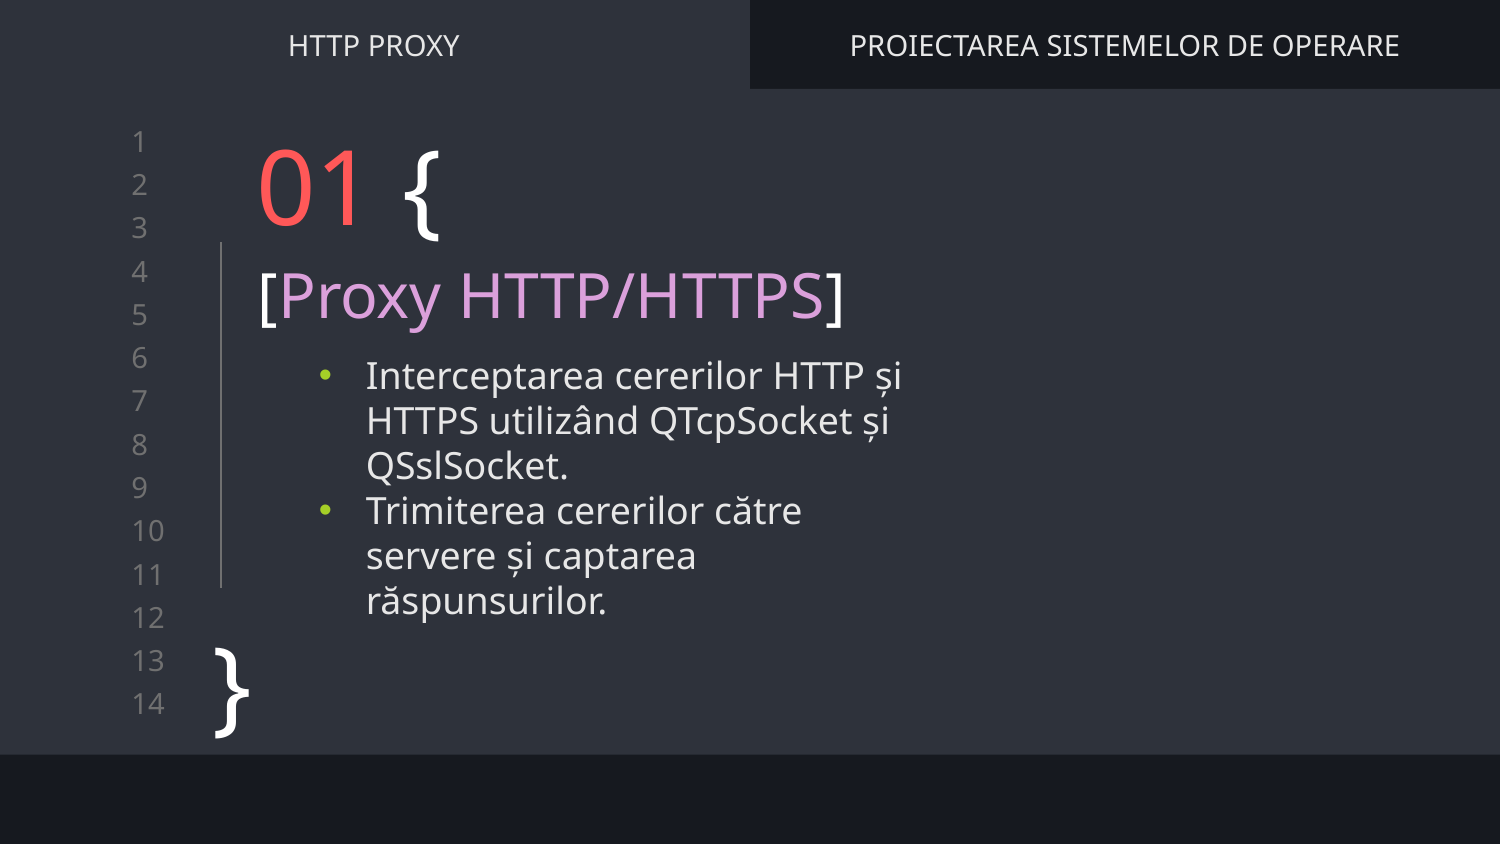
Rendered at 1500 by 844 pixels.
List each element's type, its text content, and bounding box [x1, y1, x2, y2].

subtitle HTTP PROXY [0, 15, 749, 74]
title 01 { [197, 93, 501, 275]
subtitle Interceptarea cererilor HTTP și HTTPS utilizând QTcpSocket și QSslSocket. Trimiterea cererilor către servere și captarea răspunsurilor. [304, 364, 954, 654]
text_box } [197, 616, 281, 745]
title [Proxy HTTP/HTTPS] [242, 250, 1125, 338]
subtitle PROIECTAREA SISTEMELOR DE OPERARE [750, 15, 1500, 74]
